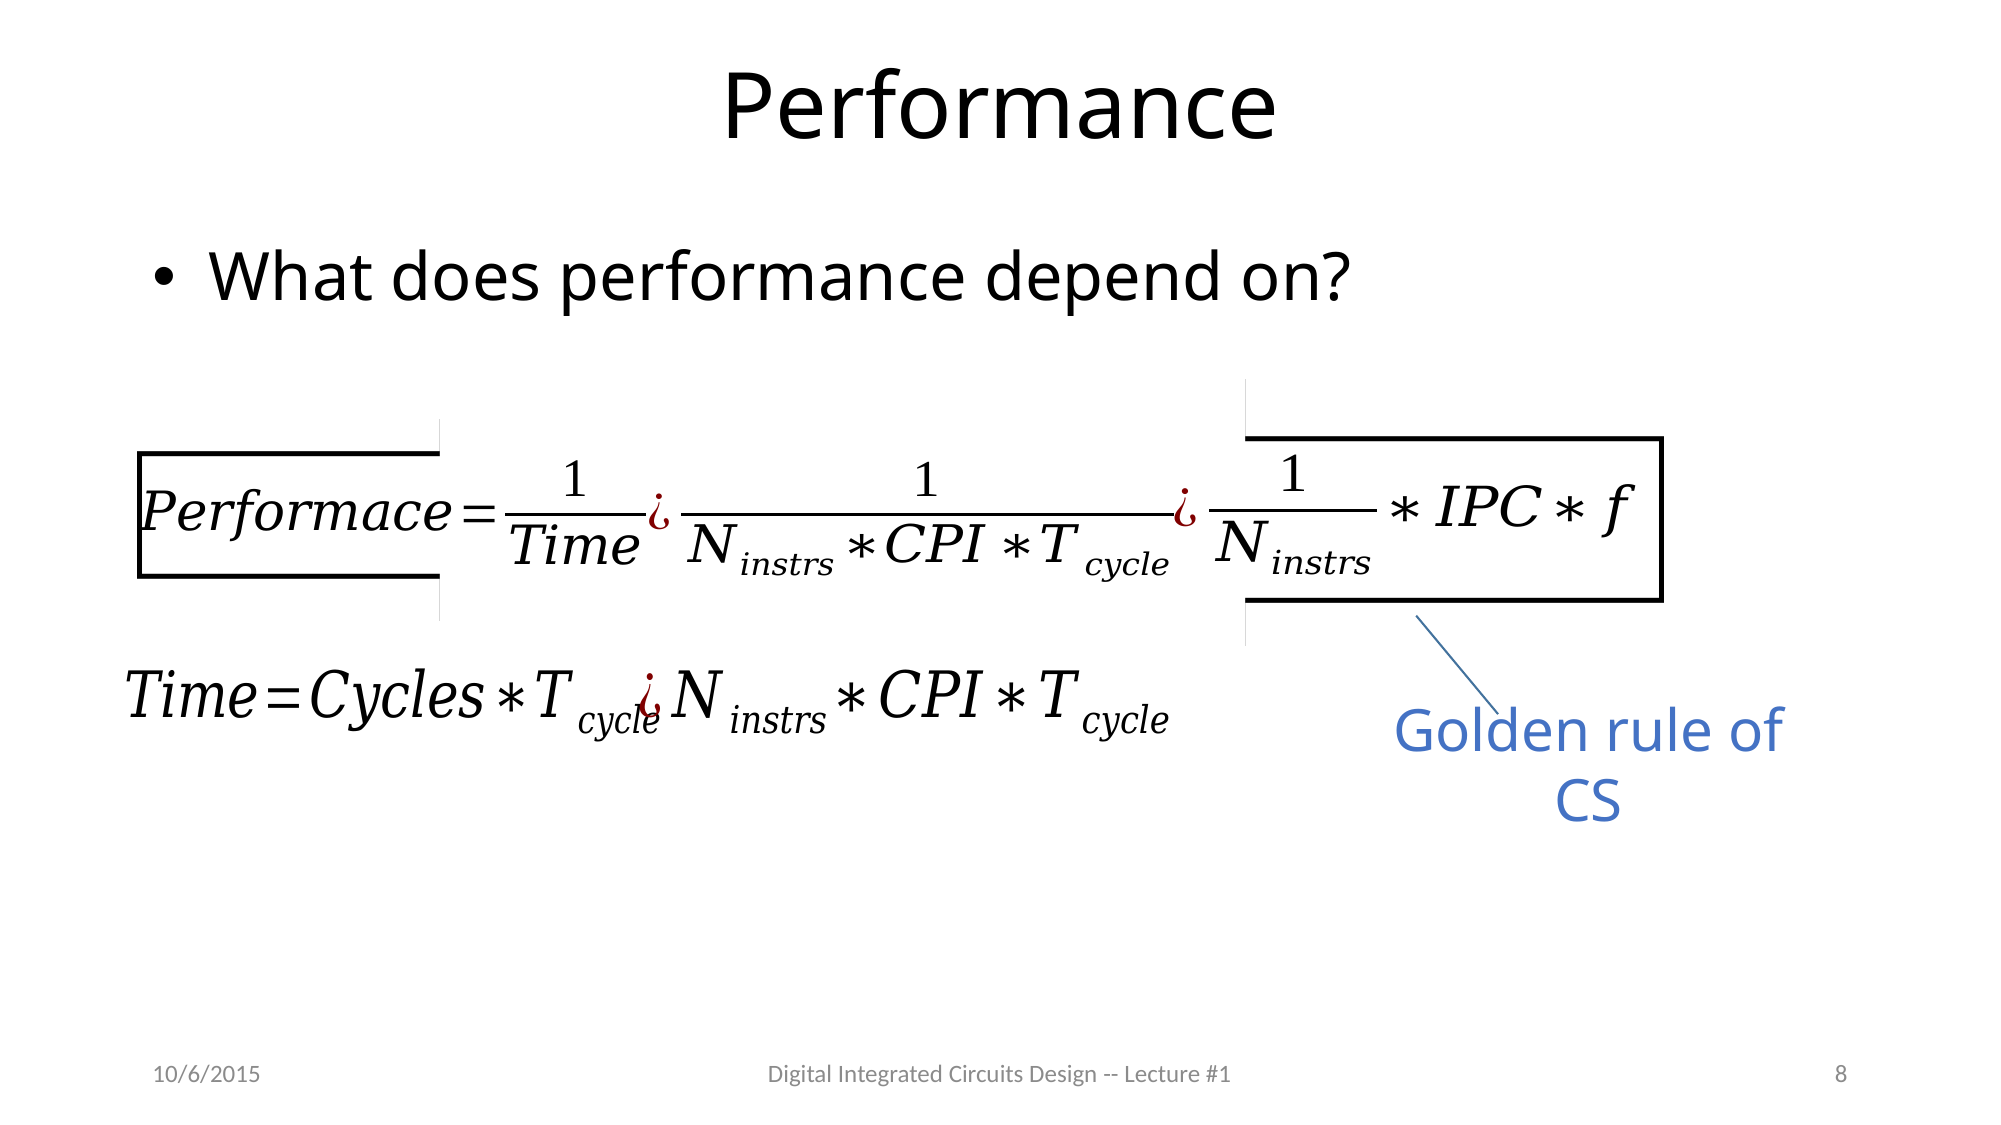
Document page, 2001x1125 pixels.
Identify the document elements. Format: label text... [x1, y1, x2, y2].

title Performance [137, 0, 1863, 218]
footer Digital Integrated Circuits Design -- Lecture #1 [662, 1042, 1338, 1103]
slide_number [137, 1042, 588, 1103]
slide_number 8 [1412, 1042, 1863, 1103]
picture [1146, 379, 1664, 646]
list What does performance depend on? [137, 235, 1863, 361]
text_box Golden rule of CS [1366, 646, 1811, 813]
picture [137, 419, 512, 621]
